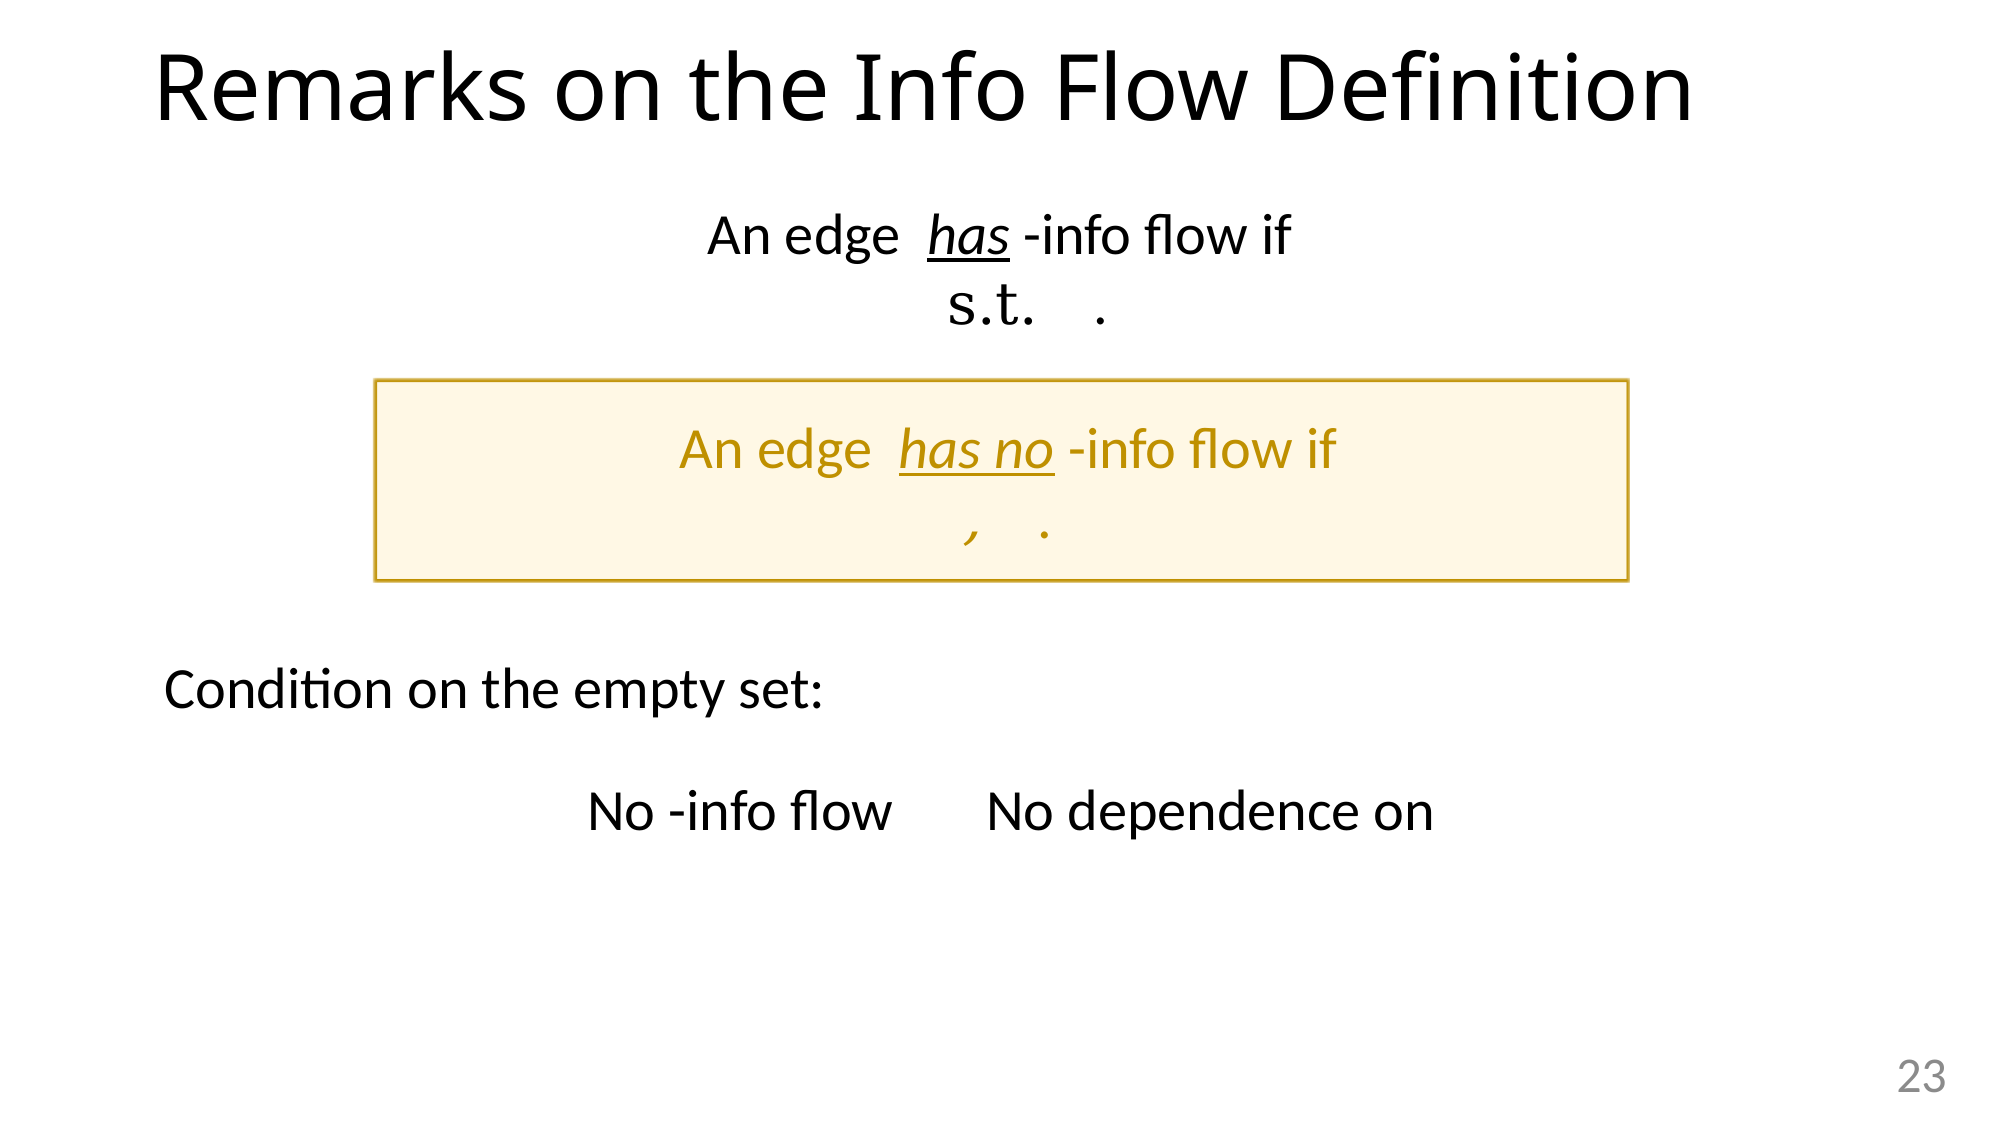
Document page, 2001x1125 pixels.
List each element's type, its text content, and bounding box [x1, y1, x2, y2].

list Condition on the empty set: [137, 651, 853, 725]
slide_number 23 [1511, 1042, 1962, 1103]
title Remarks on the Info Flow Definition [137, 23, 1863, 159]
